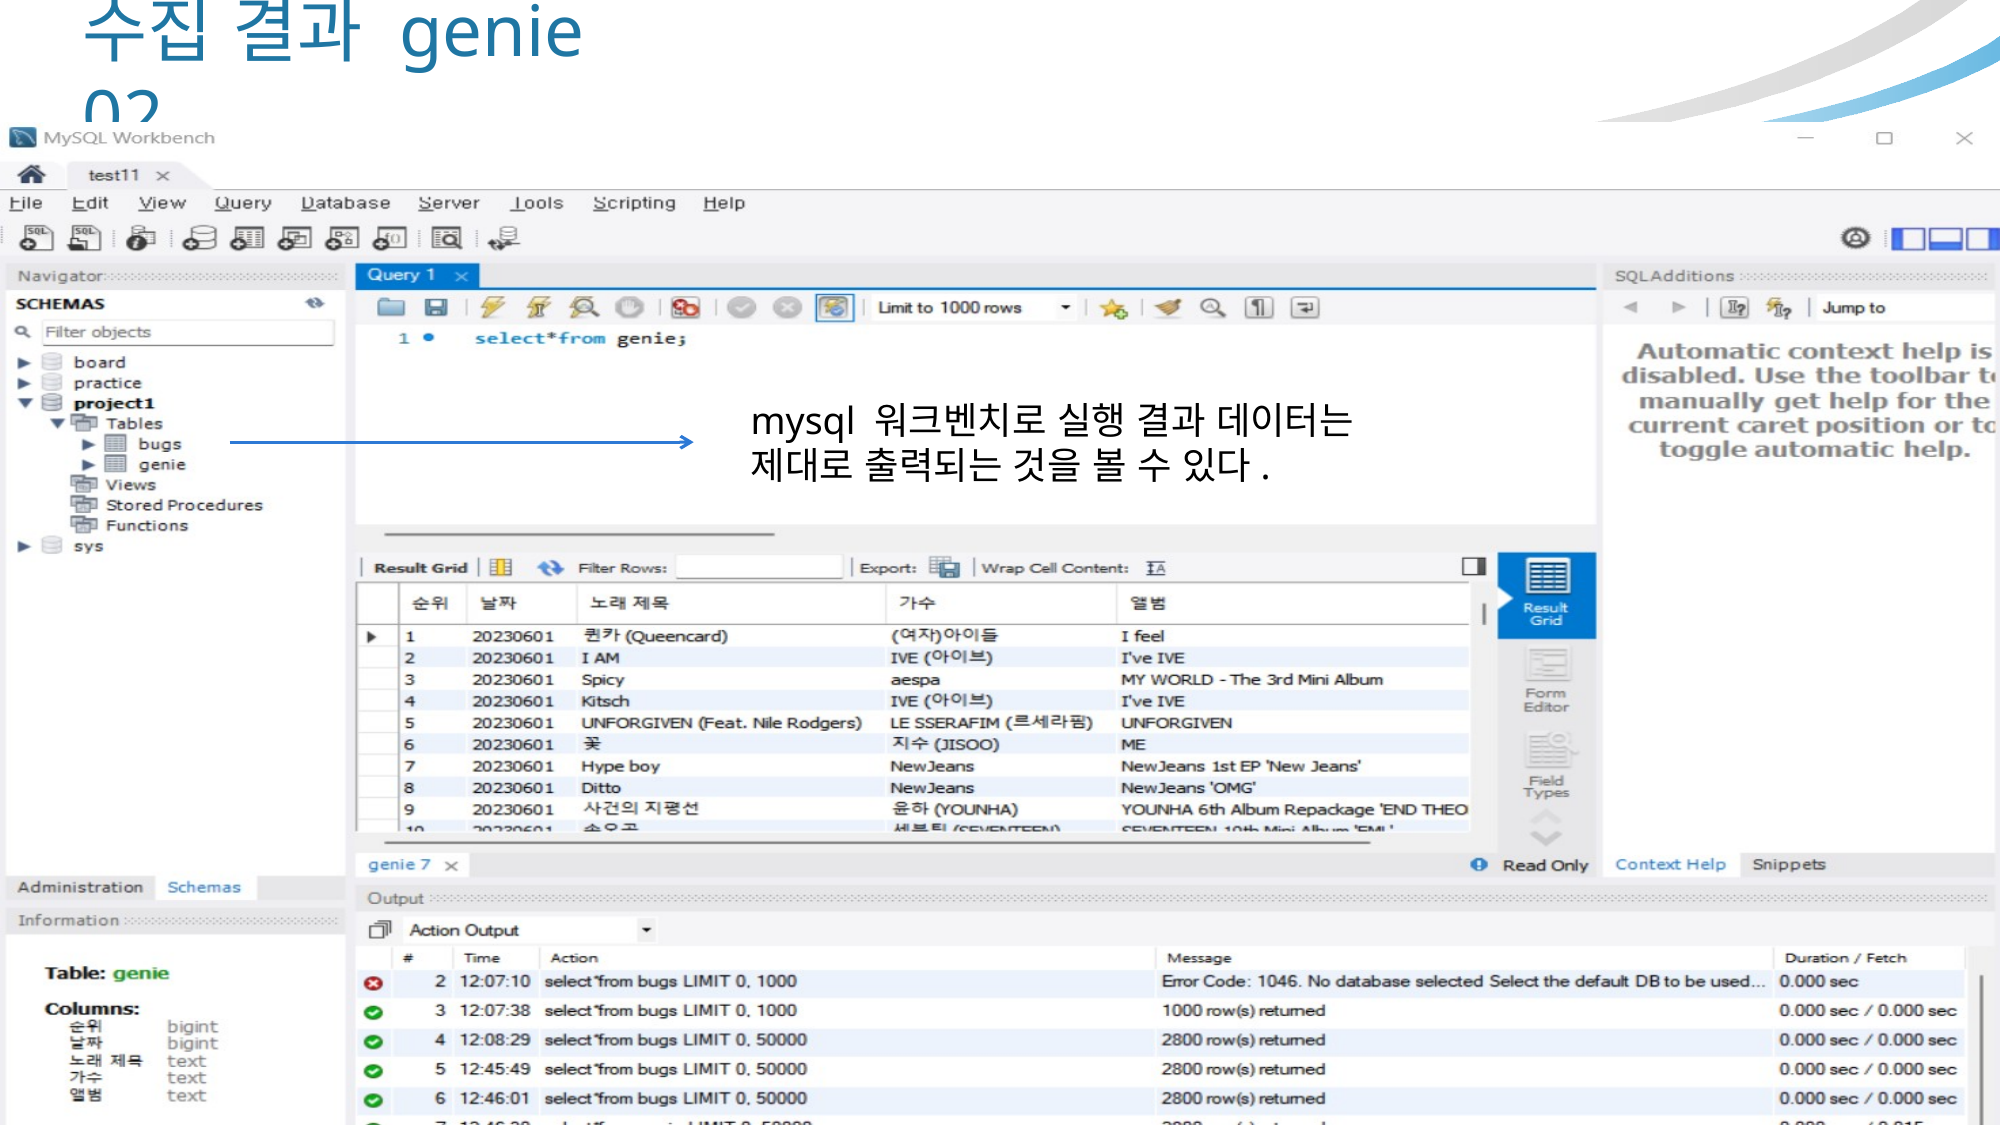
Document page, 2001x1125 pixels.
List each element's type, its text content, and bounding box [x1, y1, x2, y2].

picture [0, 122, 2000, 1125]
title 수집 결과 genie 02 [67, 18, 633, 122]
